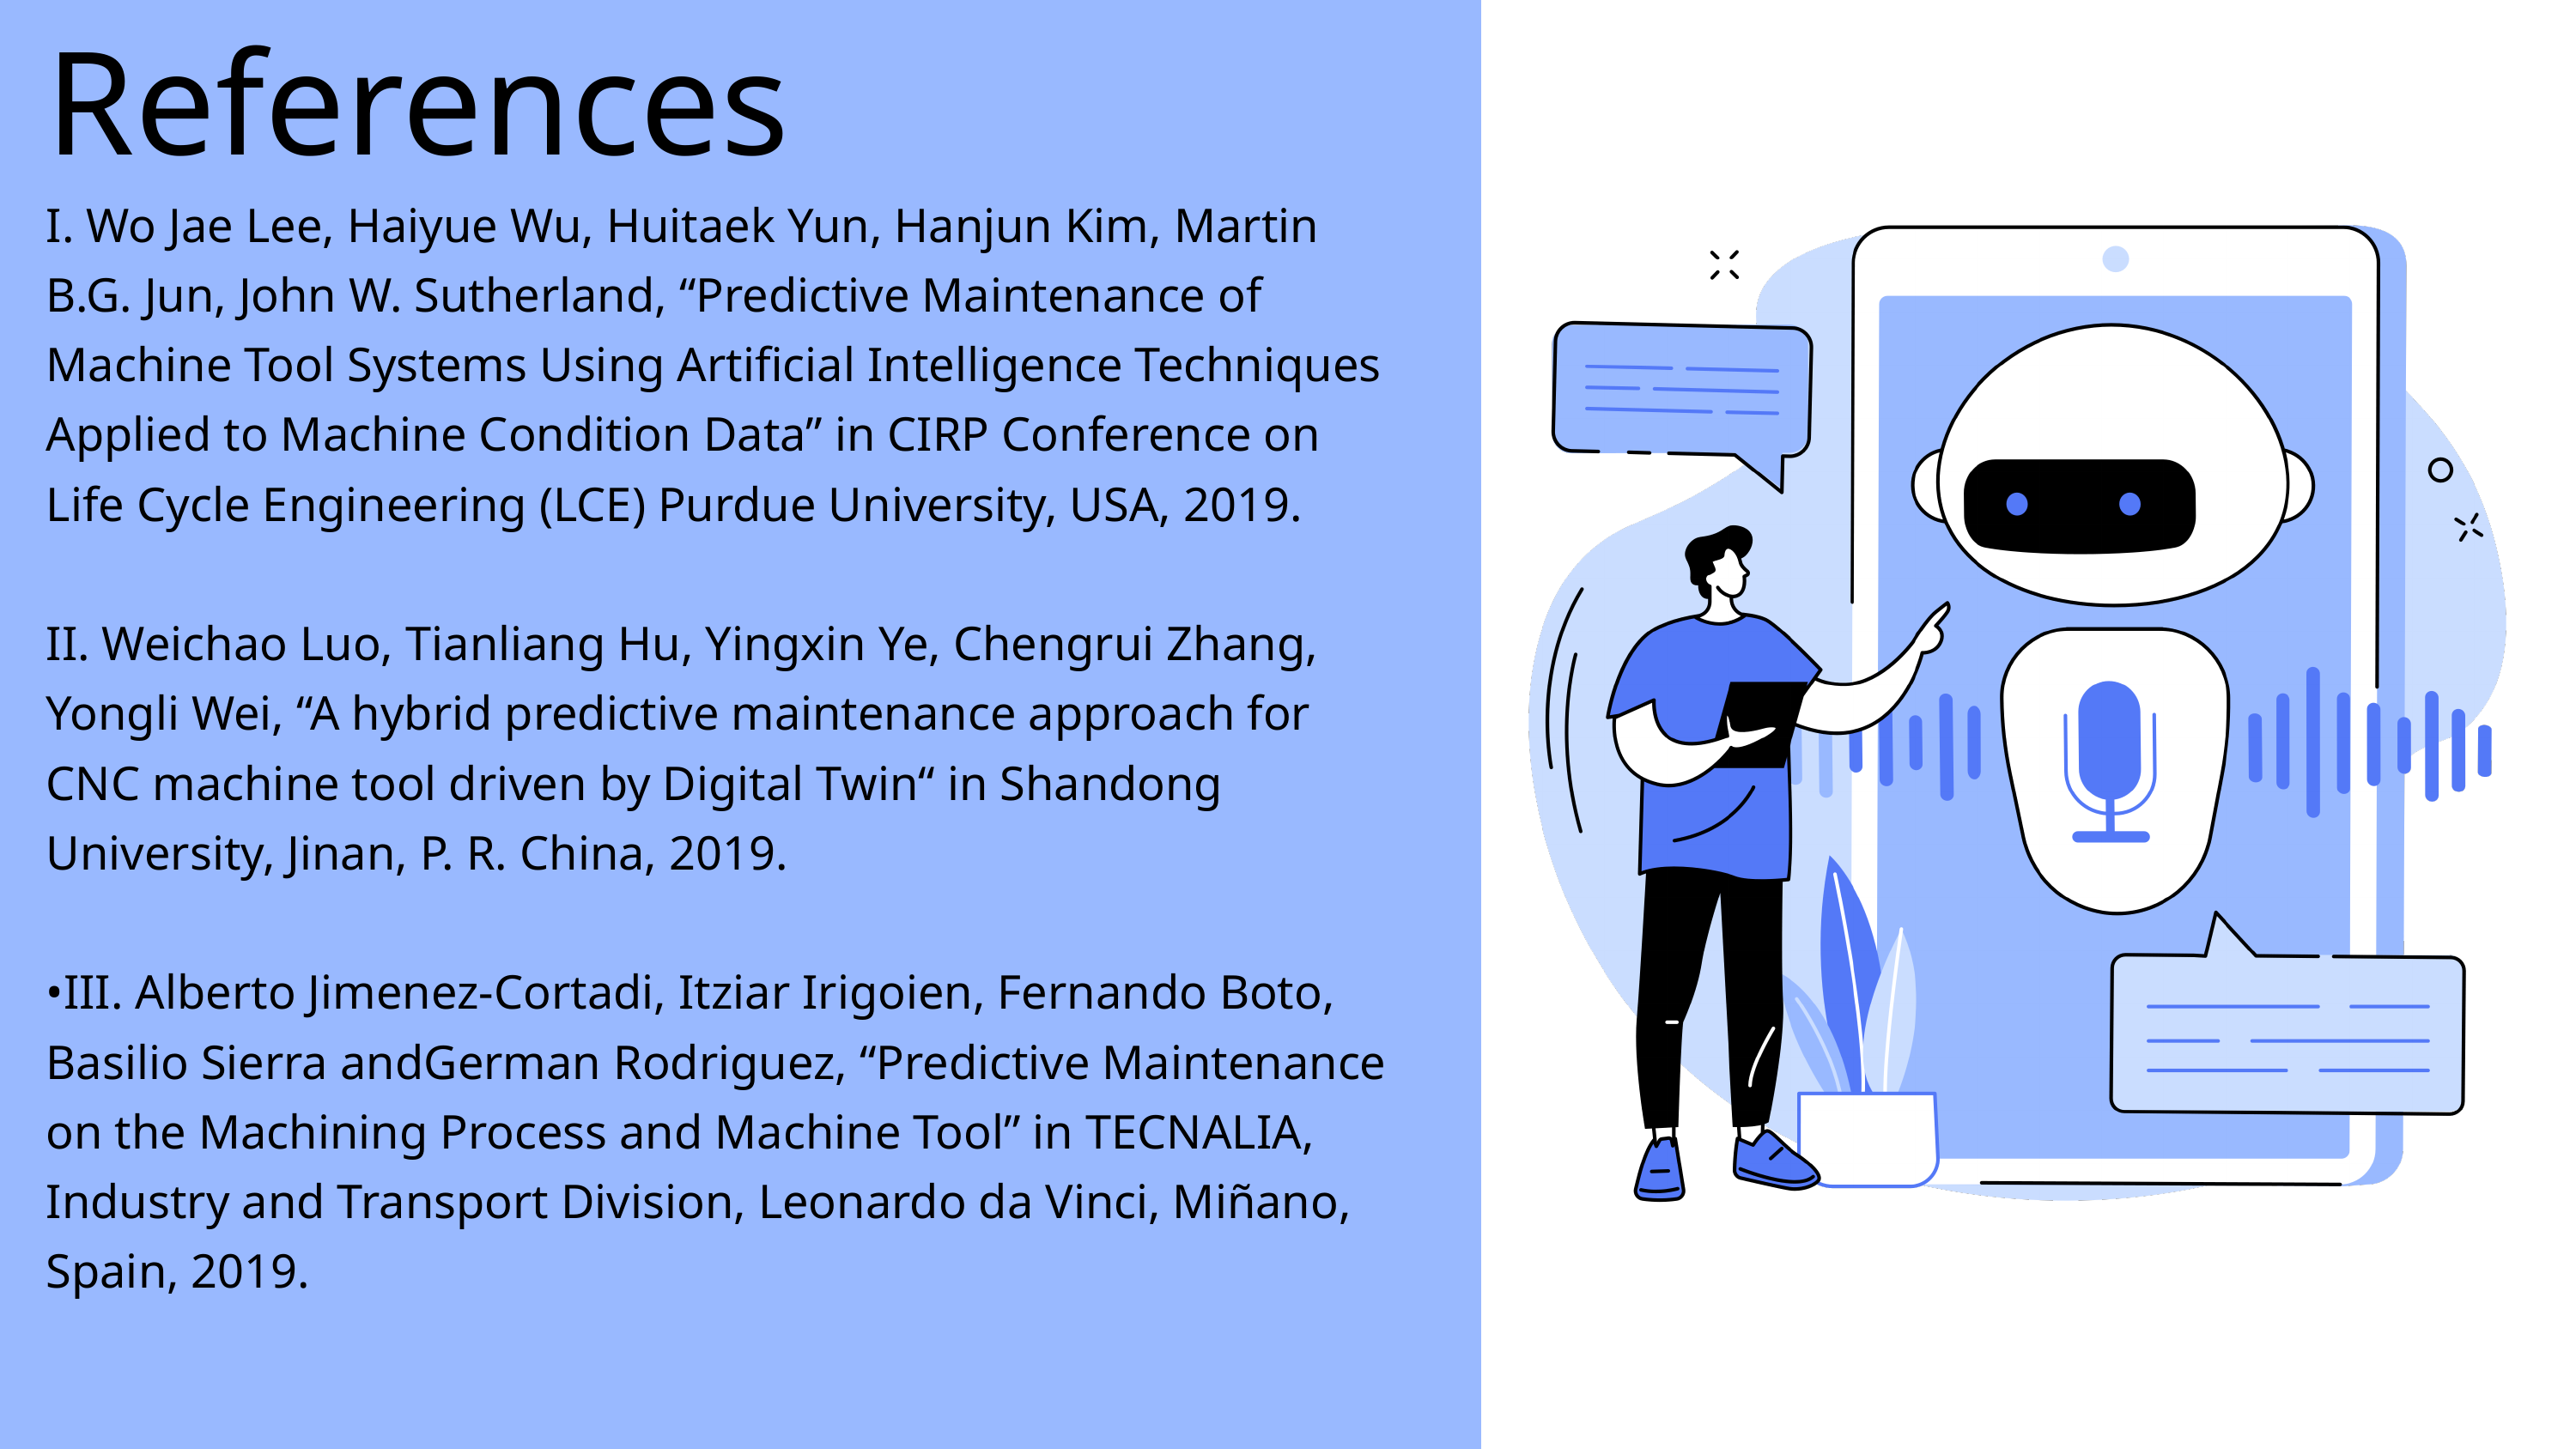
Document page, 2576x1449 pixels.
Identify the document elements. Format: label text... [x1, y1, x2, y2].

text_box I. Wo Jae Lee, Haiyue Wu, Huitaek Yun, Hanjun Kim, Martin B.G. Jun, John W. Sutherland, “Predictive Maintenance of Machine Tool Systems Using Artificial Intelligence Techniques Applied to Machine Condition Data” in CIRP Conference on Life Cycle Engineering (LCE) Purdue University, USA, 2019. II. Weichao Luo, Tianliang Hu, Yingxin Ye, Chengrui Zhang, Yongli Wei, “A hybrid predictive maintenance approach for CNC machine tool driven by Digital Twin“ in Shandong University, Jinan, P. R. China, 2019. •III. Alberto Jimenez-Cortadi, Itziar Irigoien, Fernando Boto, Basilio Sierra andGerman Rodriguez, “Predictive Maintenance on the Machining Process and Machine Tool” in TECNALIA, Industry and Transport Division, Leonardo da Vinci, Miñano, Spain, 2019. [46, 181, 1398, 1438]
text_box References [46, 39, 908, 185]
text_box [1480, 0, 2576, 1449]
